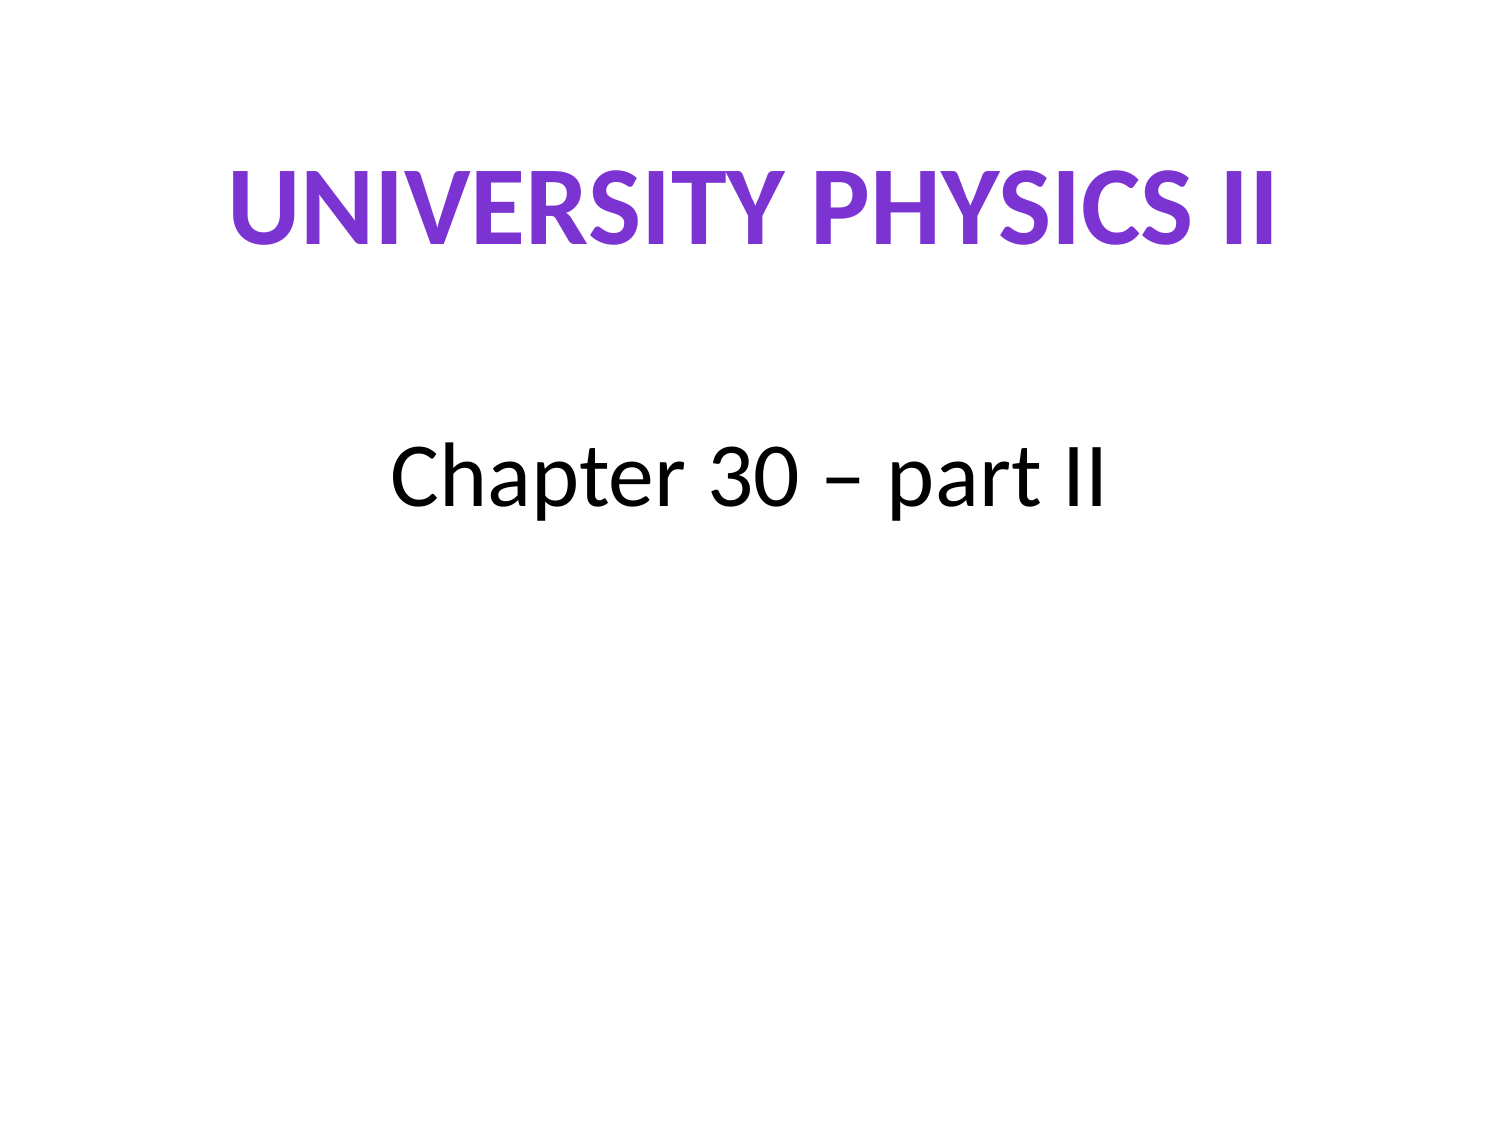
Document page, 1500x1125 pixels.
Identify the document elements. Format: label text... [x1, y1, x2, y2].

title Chapter 30 – part II [112, 349, 1388, 591]
text_box UNIVERSITY Physics II [212, 124, 1296, 275]
